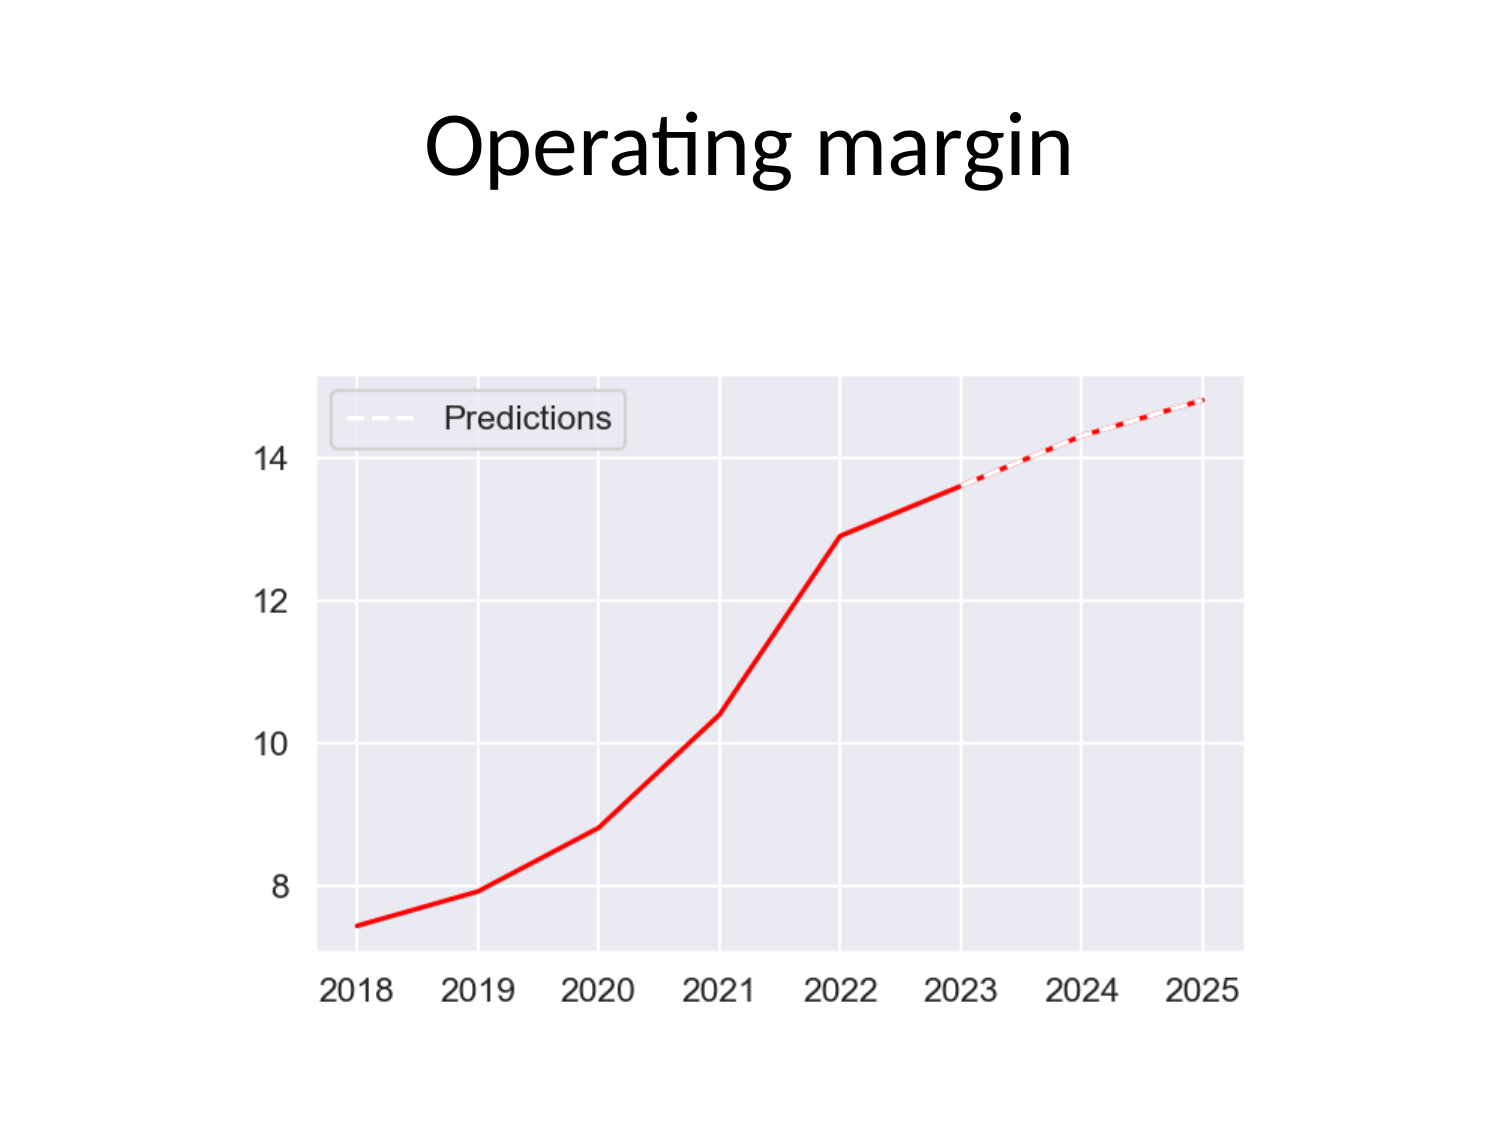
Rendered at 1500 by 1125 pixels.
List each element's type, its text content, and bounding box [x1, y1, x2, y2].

picture [164, 284, 1366, 1036]
title Operating margin [75, 45, 1425, 233]
